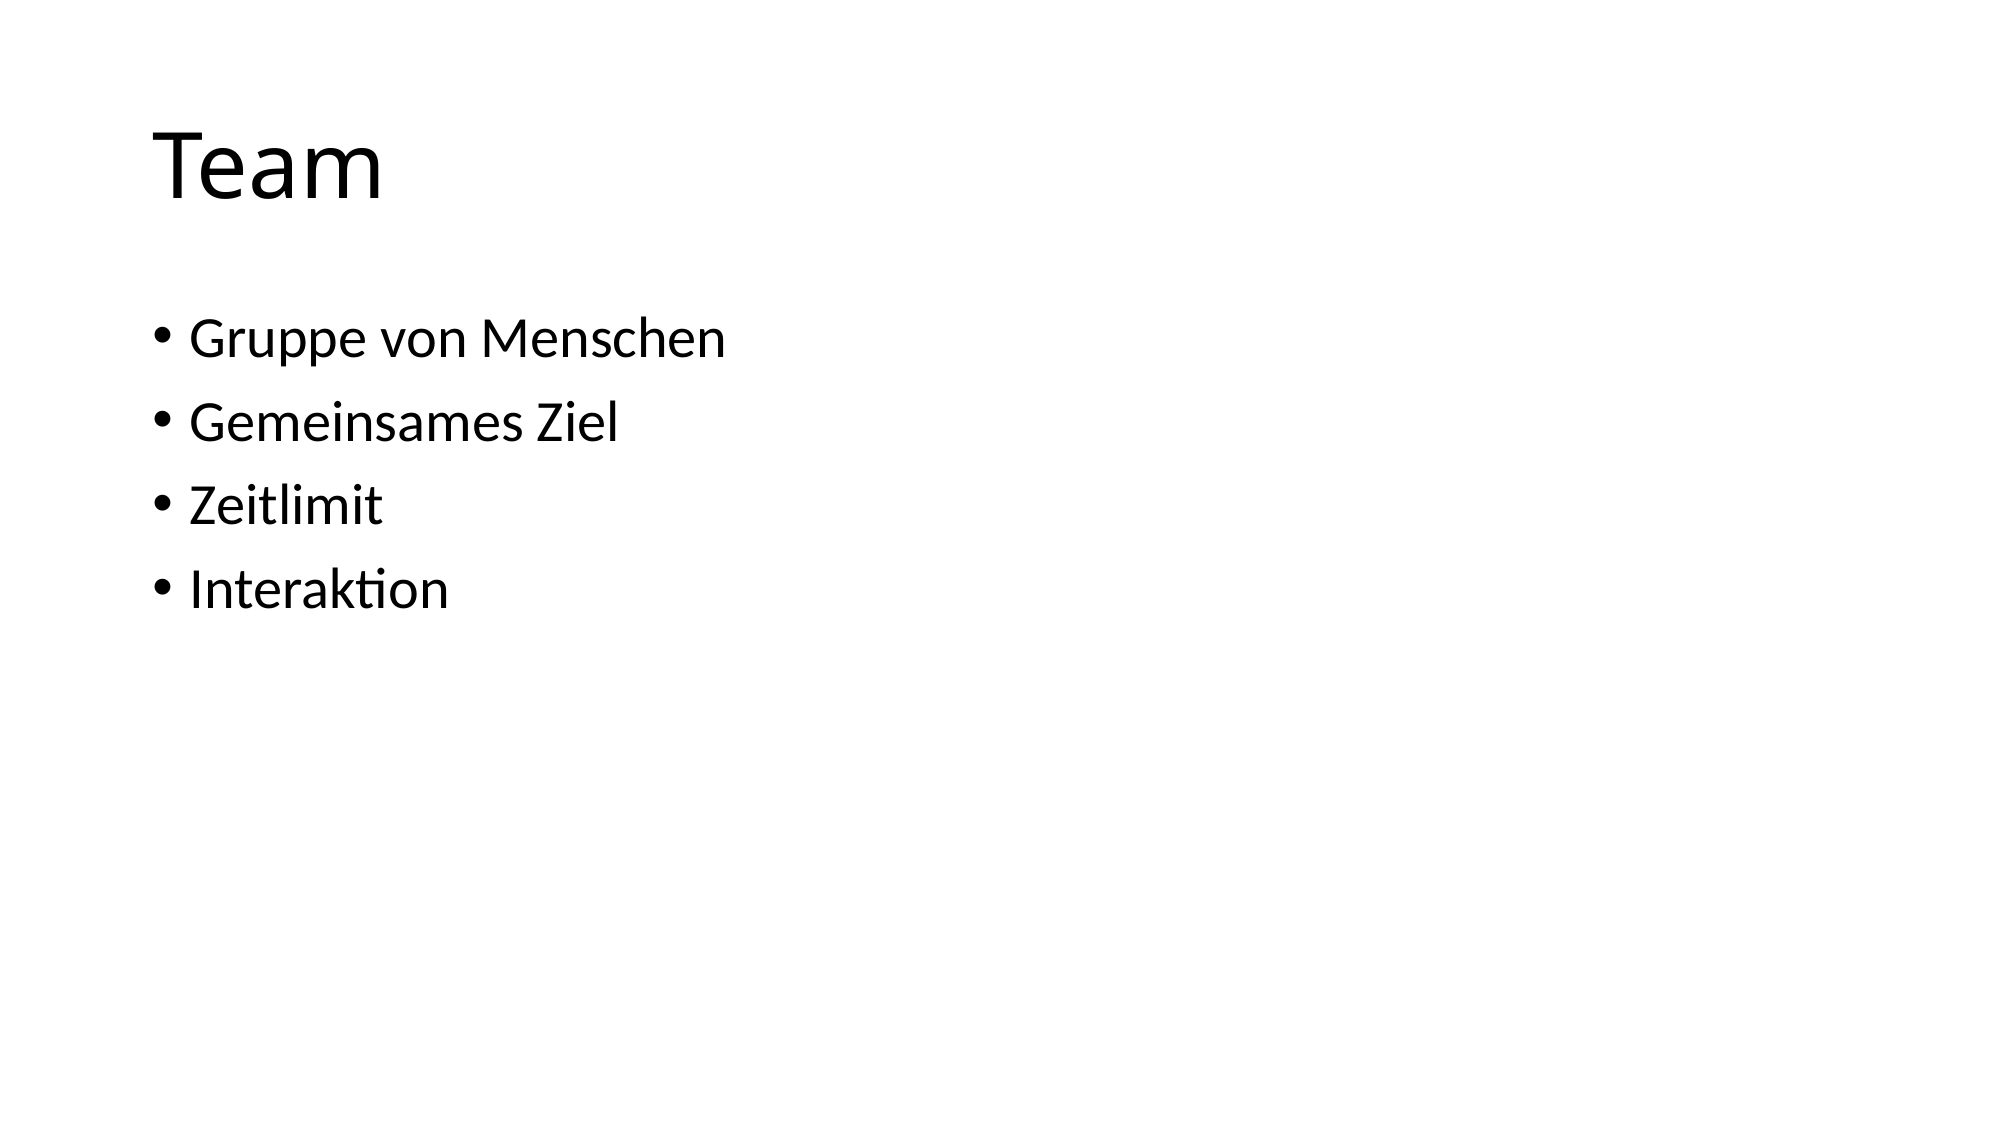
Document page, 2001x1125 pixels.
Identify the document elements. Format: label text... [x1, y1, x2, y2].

list Gruppe von Menschen Gemeinsames Ziel Zeitlimit Interaktion [137, 299, 1863, 1014]
title Team [137, 59, 1863, 278]
